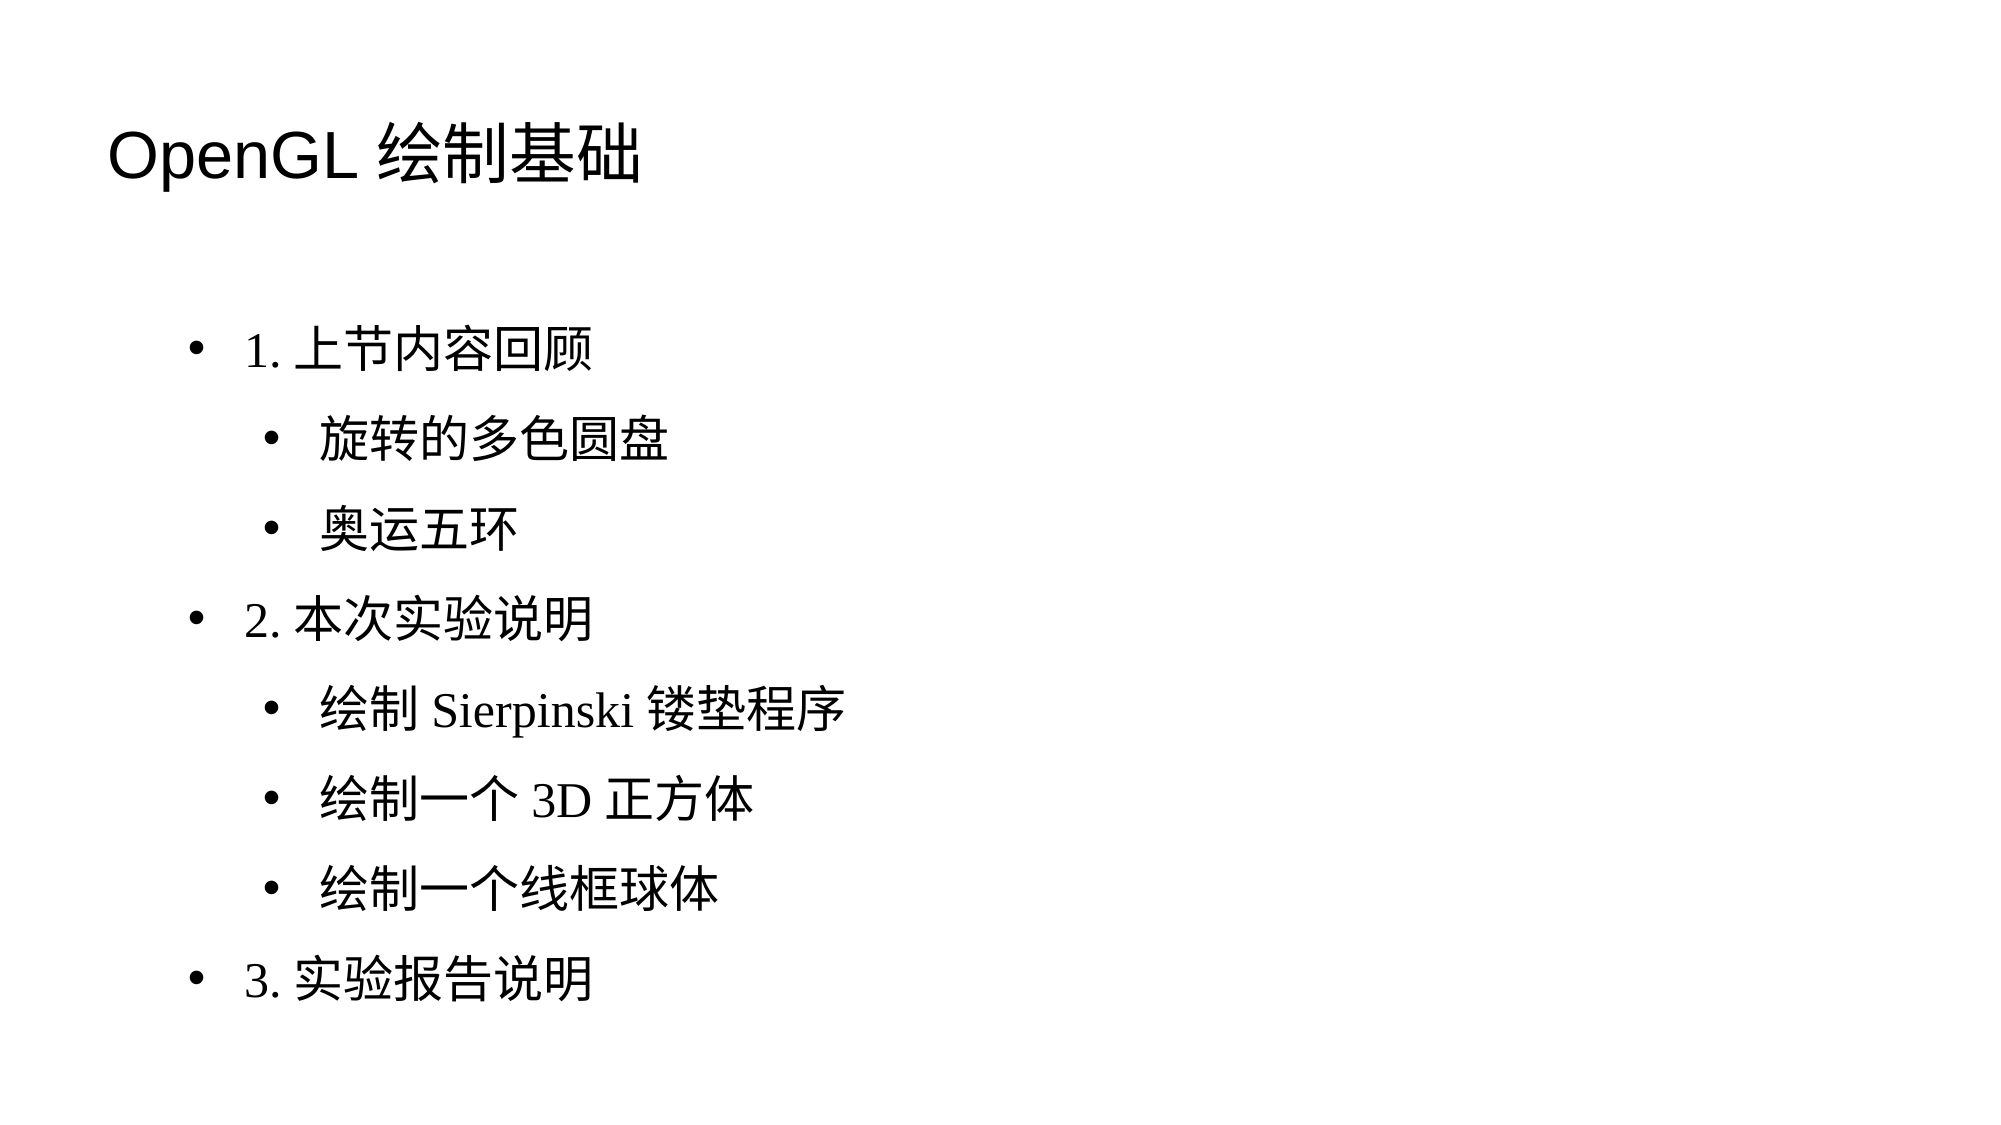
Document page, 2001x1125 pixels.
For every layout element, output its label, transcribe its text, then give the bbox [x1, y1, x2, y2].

text_box 1.上节内容回顾 旋转的多色圆盘 奥运五环 2.本次实验说明 绘制Sierpinski镂垫程序 绘制一个3D正方体 绘制一个线框球体 3.实验报告说明 [173, 280, 1776, 1015]
text_box OpenGL绘制基础 [93, 104, 1234, 200]
